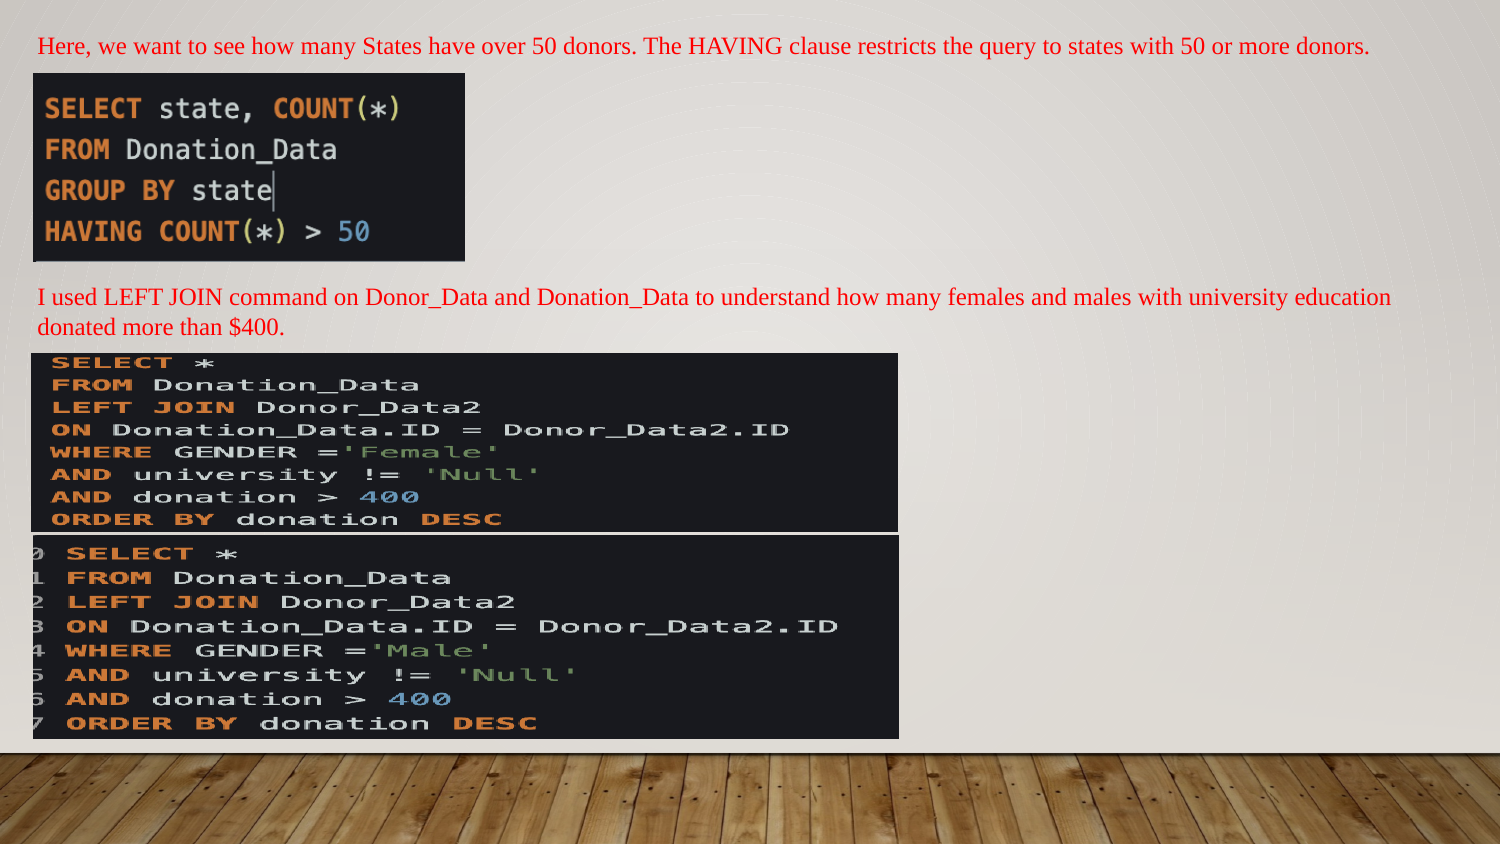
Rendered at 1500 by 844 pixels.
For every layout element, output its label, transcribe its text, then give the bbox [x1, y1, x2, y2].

picture [31, 353, 898, 532]
picture [32, 535, 899, 739]
text_box I used LEFT JOIN command on Donor_Data and Donation_Data to understand how many females and males with university education donated more than $400. [22, 273, 1470, 348]
text_box Here, we want to see how many States have over 50 donors. The HAVING clause restricts the query to states with 50 or more donors. [22, 21, 1470, 67]
picture [33, 73, 465, 262]
picture [0, 753, 1500, 844]
